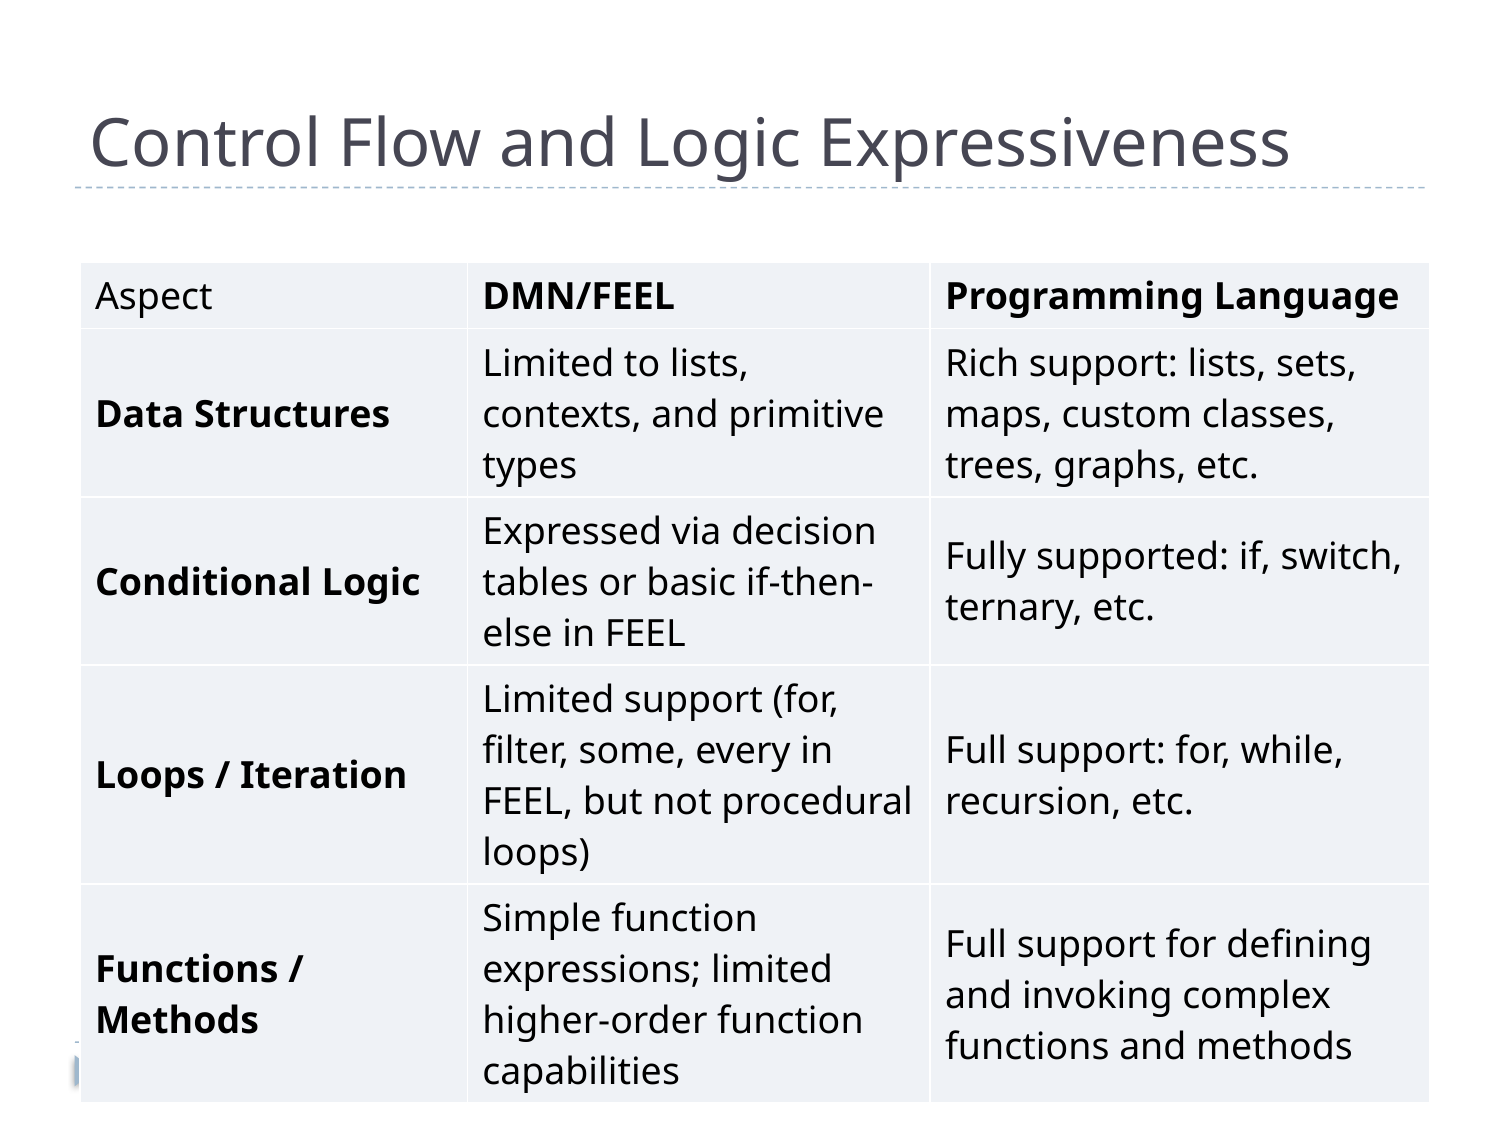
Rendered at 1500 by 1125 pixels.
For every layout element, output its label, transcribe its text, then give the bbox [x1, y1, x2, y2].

table_cell Conditional Logic [81, 498, 467, 664]
table_cell Loops / Iteration [81, 666, 467, 883]
table_cell Rich support: lists, sets, maps, custom classes, trees, graphs, etc. [931, 329, 1429, 496]
table_header Programming Language [931, 263, 1429, 328]
table_cell Limited support (for, filter, some, every in FEEL, but not procedural loops) [468, 666, 929, 883]
table_cell Fully supported: if, switch, ternary, etc. [931, 498, 1429, 664]
table_cell Data Structures [81, 329, 467, 496]
title Control Flow and Logic Expressiveness [75, 24, 1425, 188]
table_cell Full support: for, while, recursion, etc. [931, 666, 1429, 883]
table_cell Simple function expressions; limited higher-order function capabilities [468, 885, 929, 1102]
table_cell Full support for defining and invoking complex functions and methods [931, 885, 1429, 1102]
table_header DMN/FEEL [468, 263, 929, 328]
table_cell Functions / Methods [81, 885, 467, 1102]
table_cell Limited to lists, contexts, and primitive types [468, 329, 929, 496]
table_cell Expressed via decision tables or basic if-then-else in FEEL [468, 498, 929, 664]
table_header Aspect [81, 263, 467, 328]
